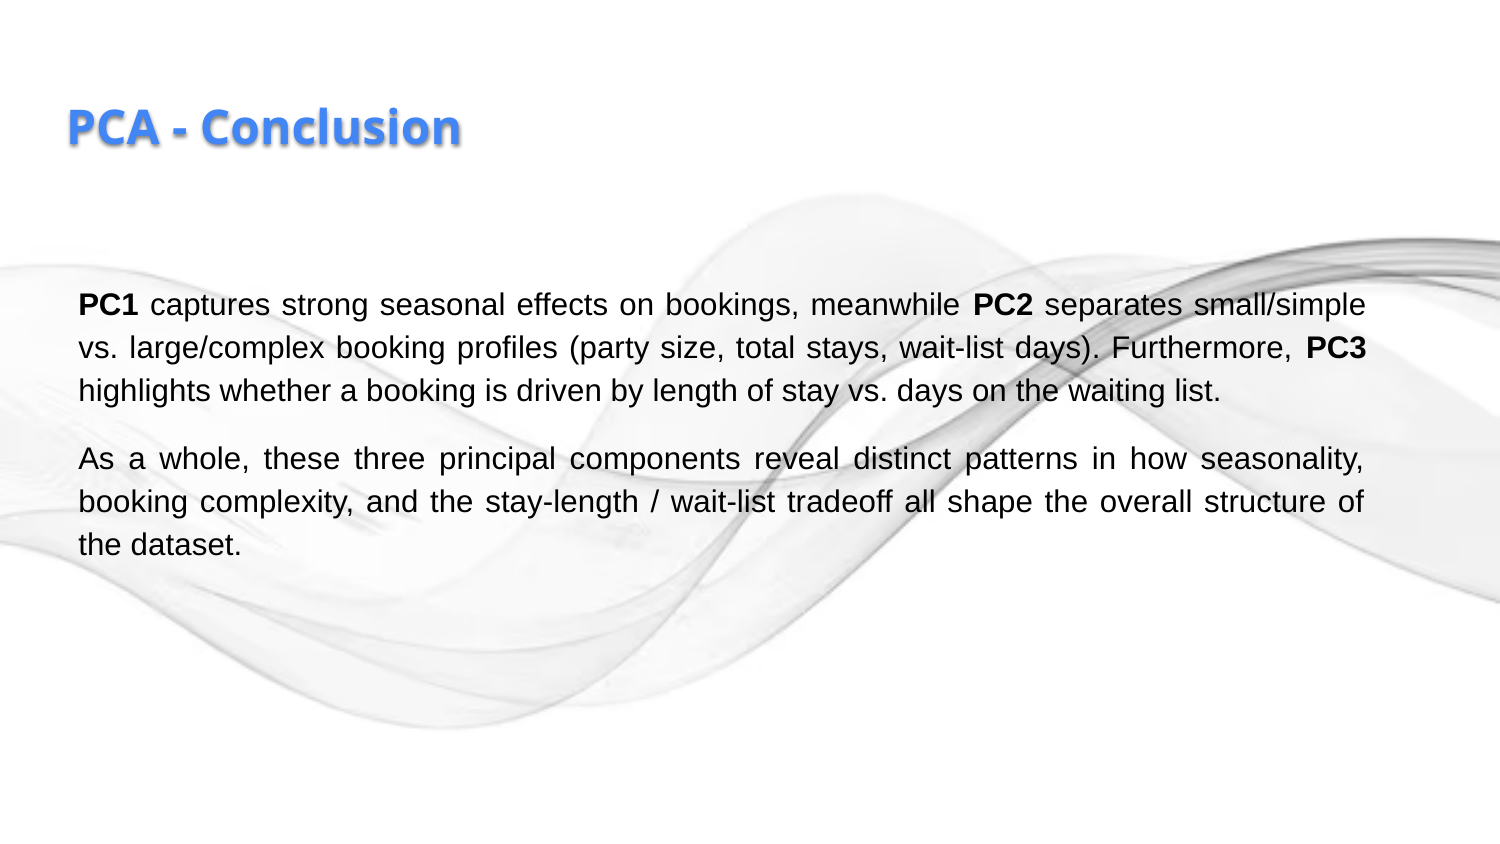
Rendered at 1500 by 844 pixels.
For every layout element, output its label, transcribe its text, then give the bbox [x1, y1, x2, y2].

title PCA - Conclusion [51, 72, 1449, 167]
picture [0, 0, 1500, 844]
list PC1 captures strong seasonal effects on bookings, meanwhile PC2 separates small/simple vs. large/complex booking profiles (party size, total stays, wait‐list days). Furthermore, PC3 highlights whether a booking is driven by length of stay vs. days on the waiting list. As a whole, these three principal components reveal distinct patterns in how seasonality, booking complexity, and the stay‐length / wait‐list tradeoff all shape the overall structure of the dataset. [63, 263, 1382, 635]
